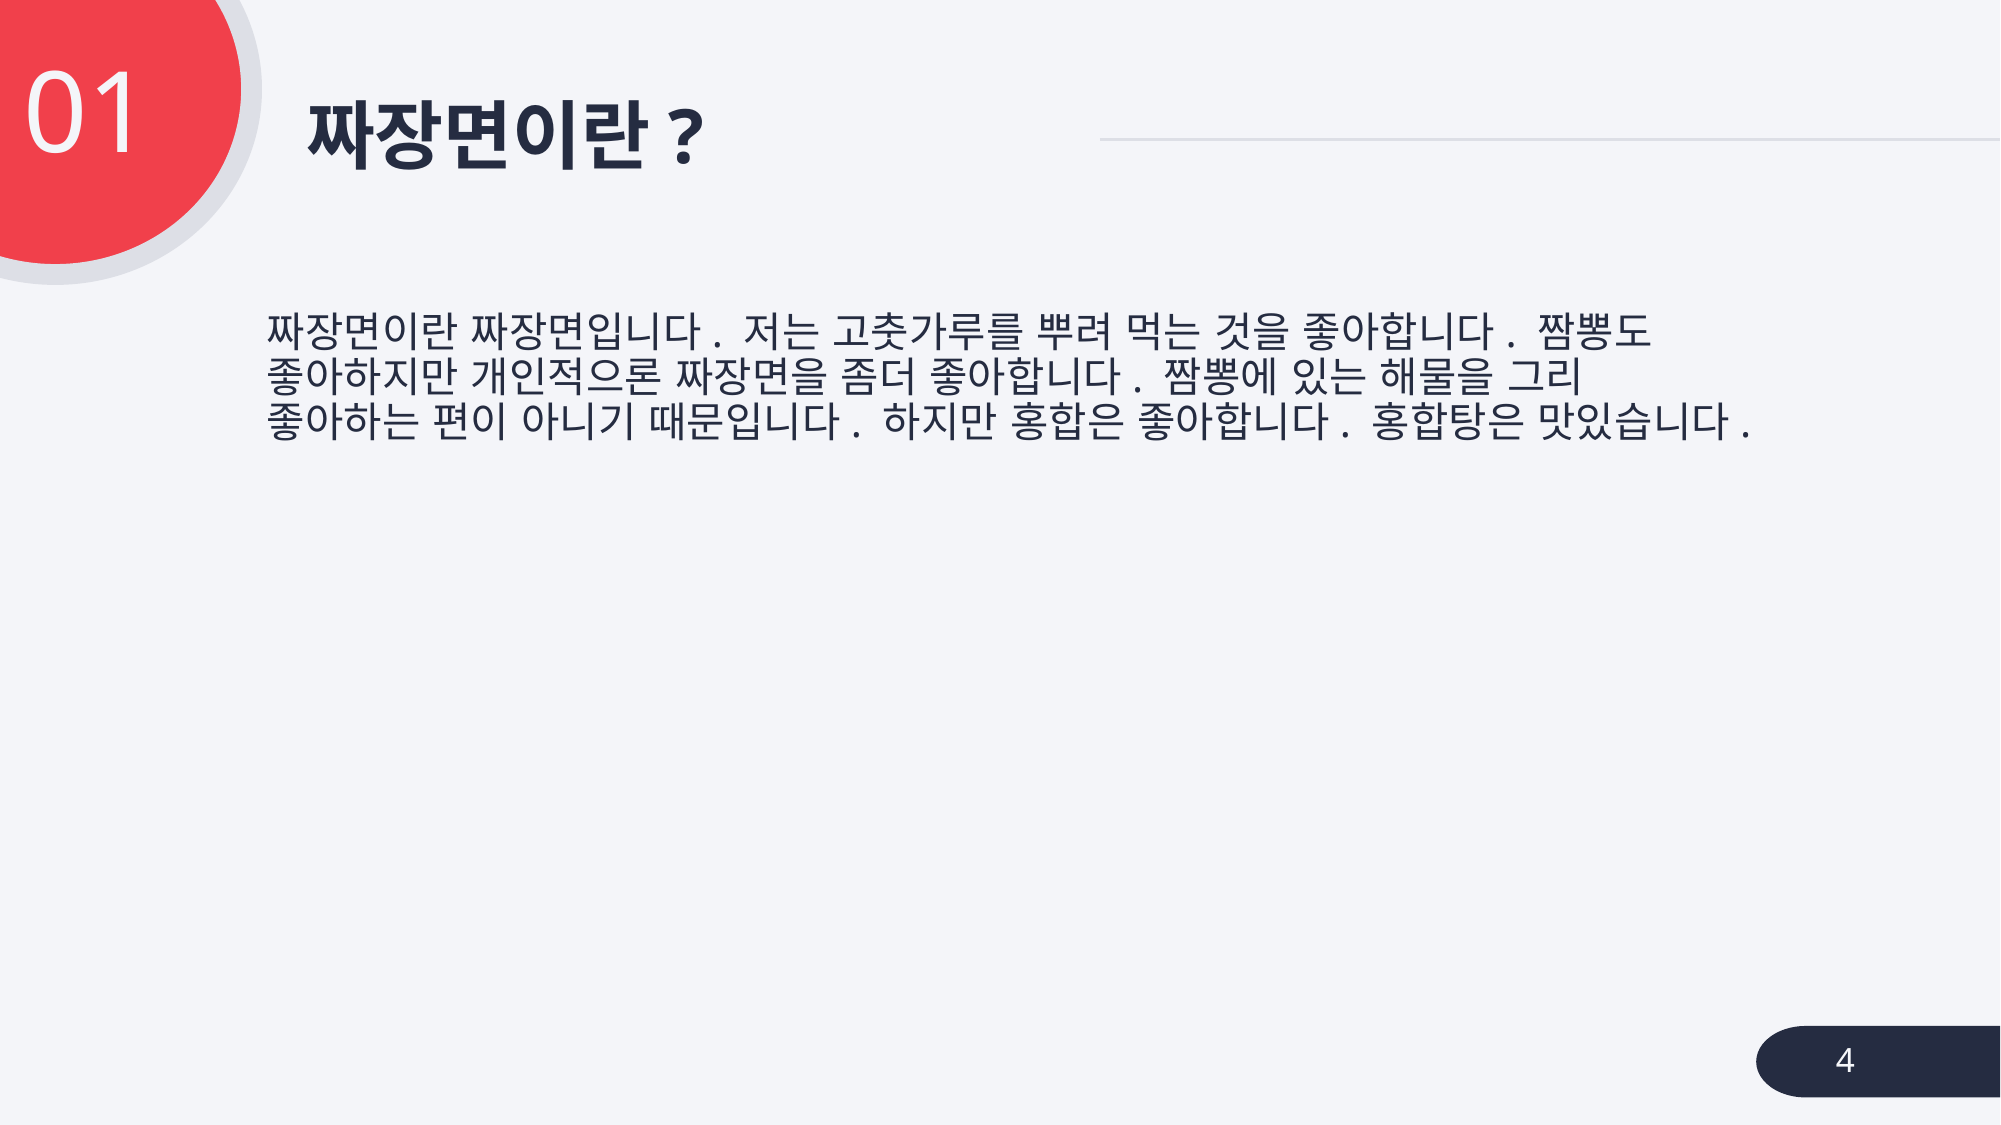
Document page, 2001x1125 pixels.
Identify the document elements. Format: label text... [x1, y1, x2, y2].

list 짜장면이란 짜장면입니다. 저는 고춧가루를 뿌려 먹는 것을 좋아합니다. 짬뽕도 좋아하지만 개인적으론 짜장면을 좀더 좋아합니다. 짬뽕에 있는 해물을 그리 좋아하는 편이 아니기 때문입니다. 하지만 홍합은 좋아합니다. 홍합탕은 맛있습니다. [251, 304, 1757, 929]
list 01 [0, 47, 167, 186]
title 짜장면이란? [290, 89, 1100, 191]
slide_number 4 [1820, 1031, 1984, 1092]
